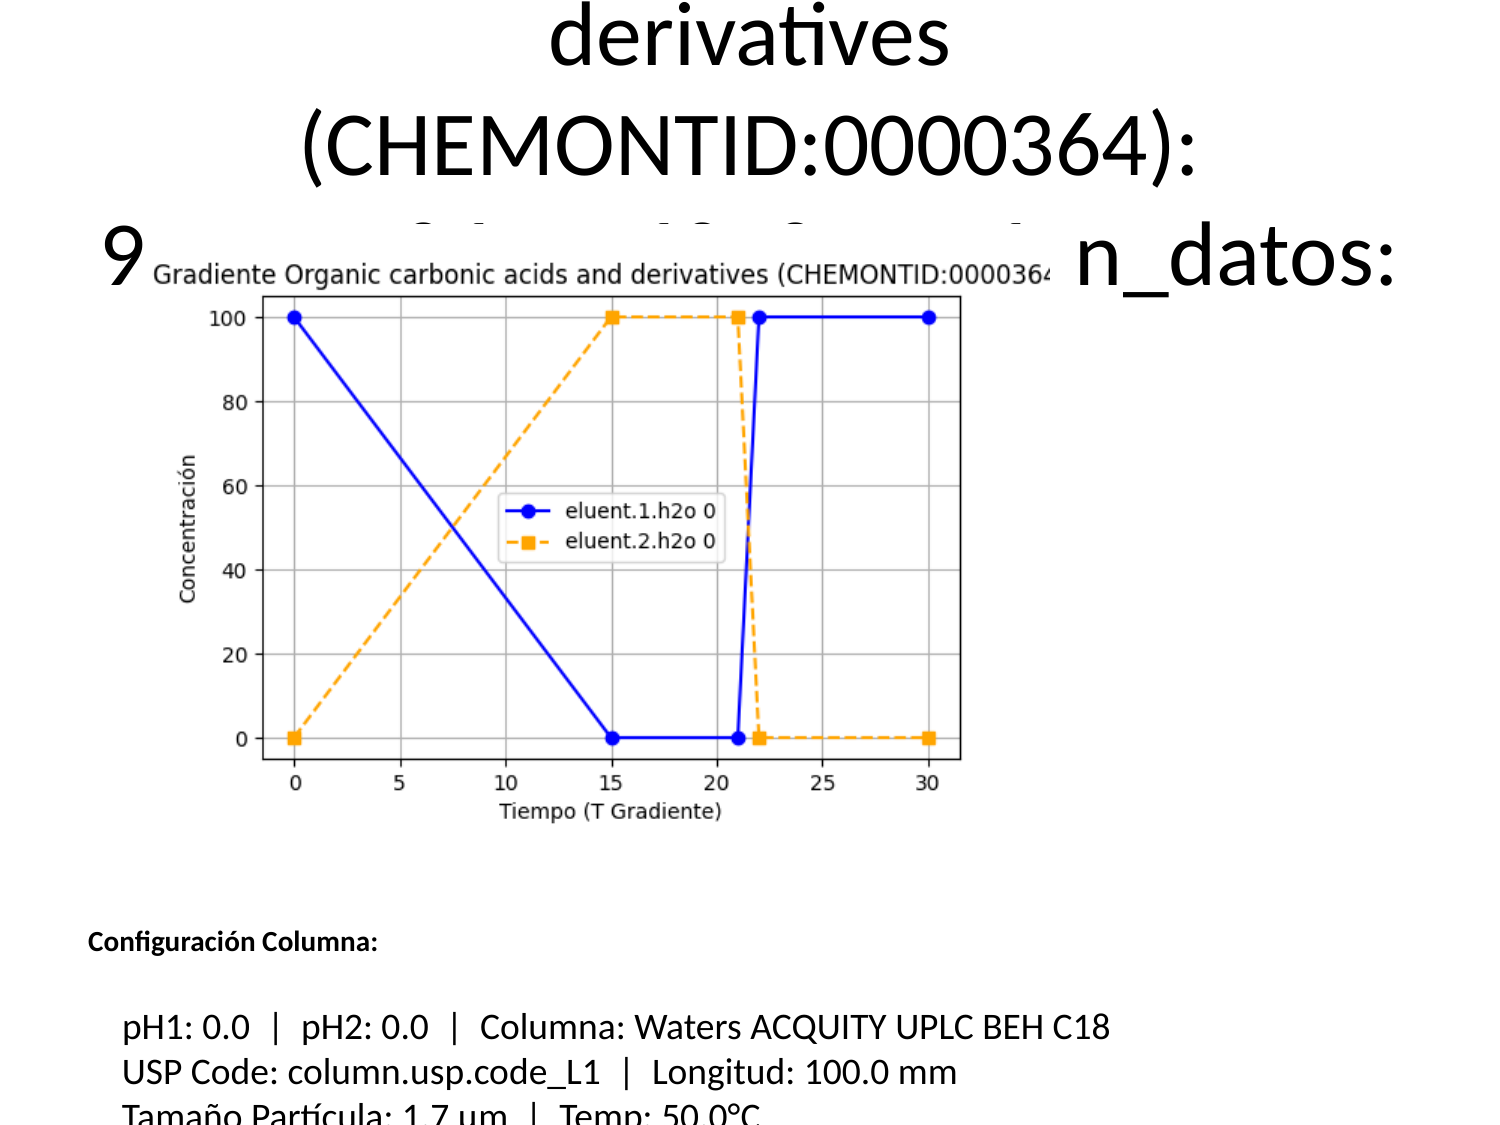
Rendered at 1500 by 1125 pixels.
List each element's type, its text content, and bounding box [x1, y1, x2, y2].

title Organic carbonic acids and derivatives (CHEMONTID:0000364): 9.115038607068782e-06, n_datos: 5 [75, 45, 1425, 233]
picture [149, 224, 1051, 826]
text_box Configuración Columna: pH1: 0.0 | pH2: 0.0 | Columna: Waters ACQUITY UPLC BEH C18 USP Code: column.usp.code_L1 | Longitud: 100.0 mm Tamaño Partícula: 1.7 µm | Temp: 50.0°C Flujo: 0.3 mL/min | T0: 0.1666666666666666 min [73, 869, 1127, 1125]
